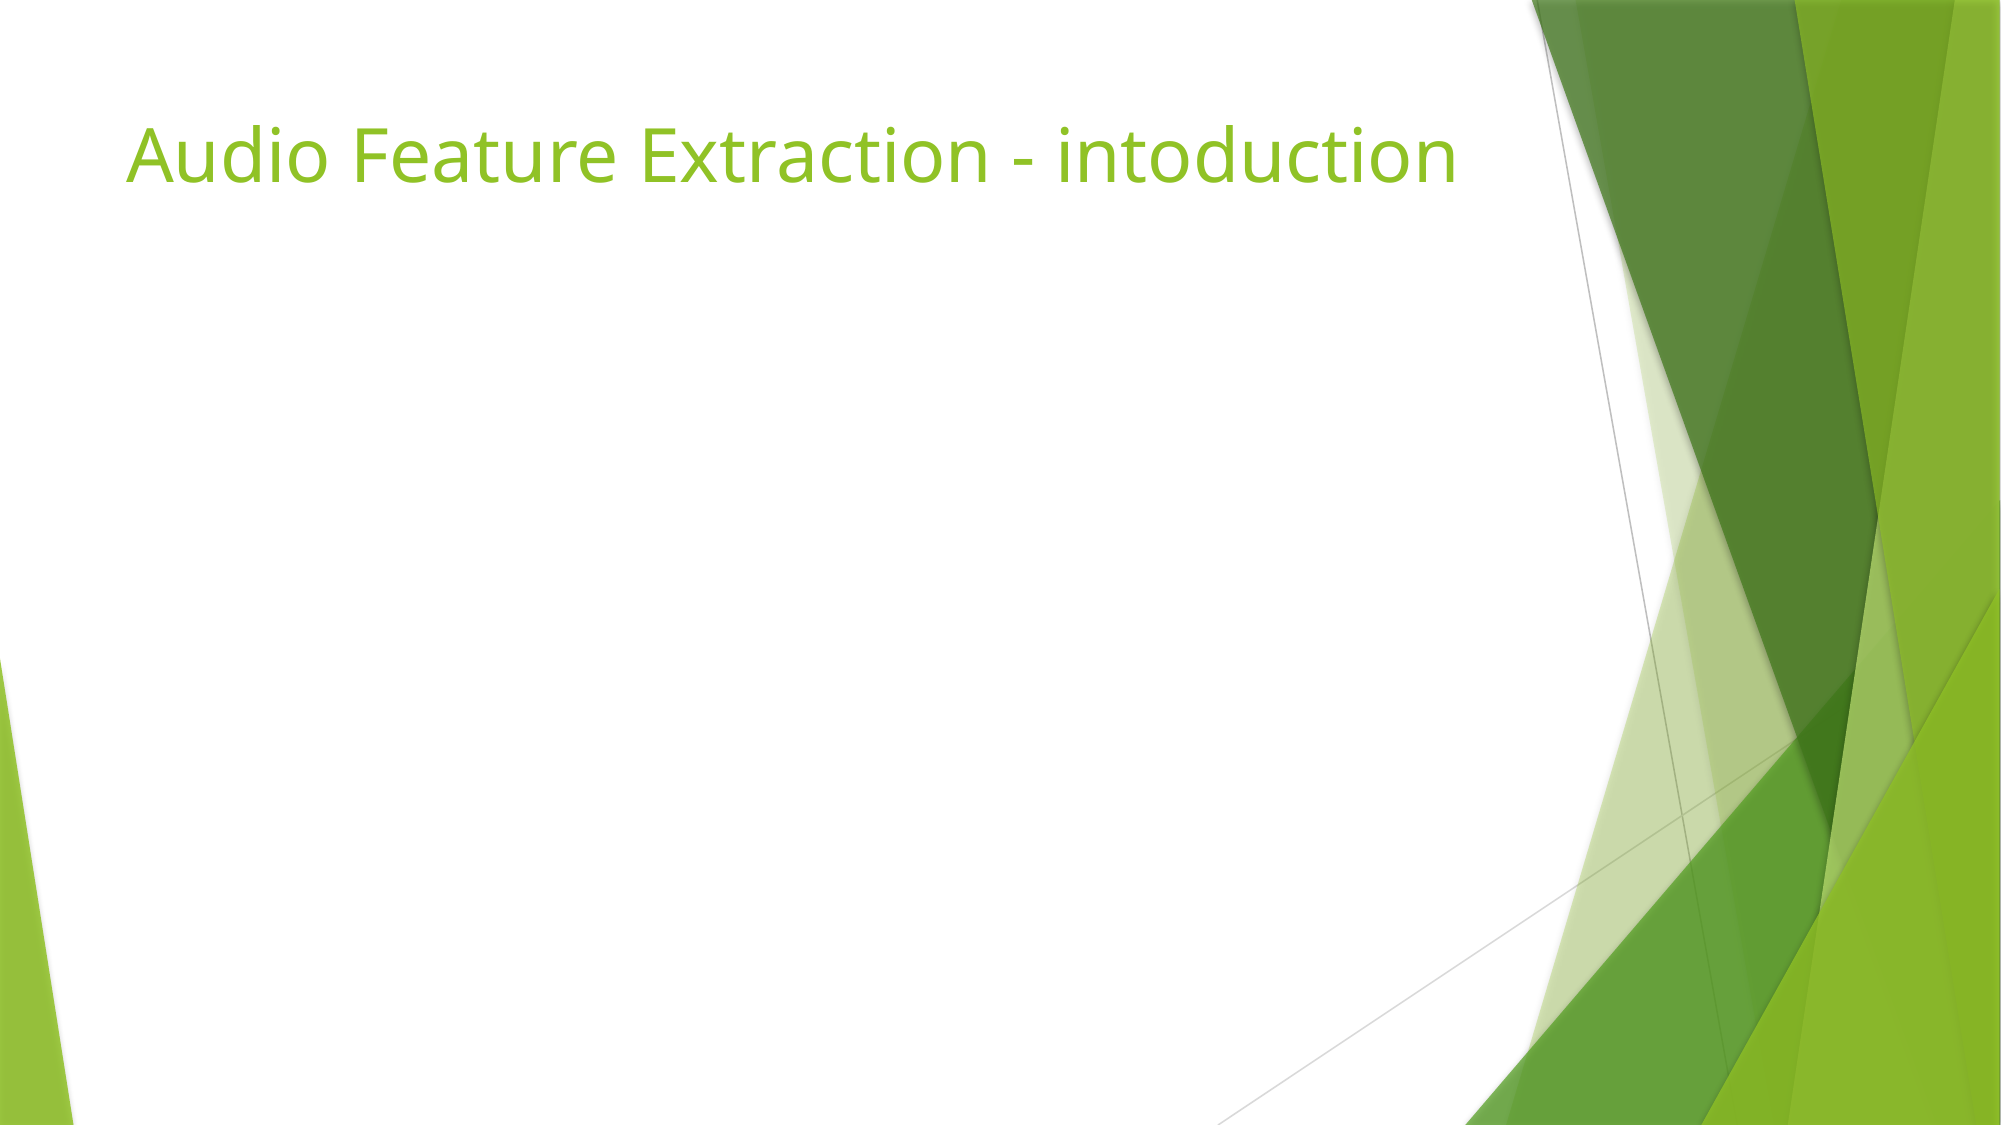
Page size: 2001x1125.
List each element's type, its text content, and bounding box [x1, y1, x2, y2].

title Audio Feature Extraction - intoduction [111, 99, 1522, 213]
